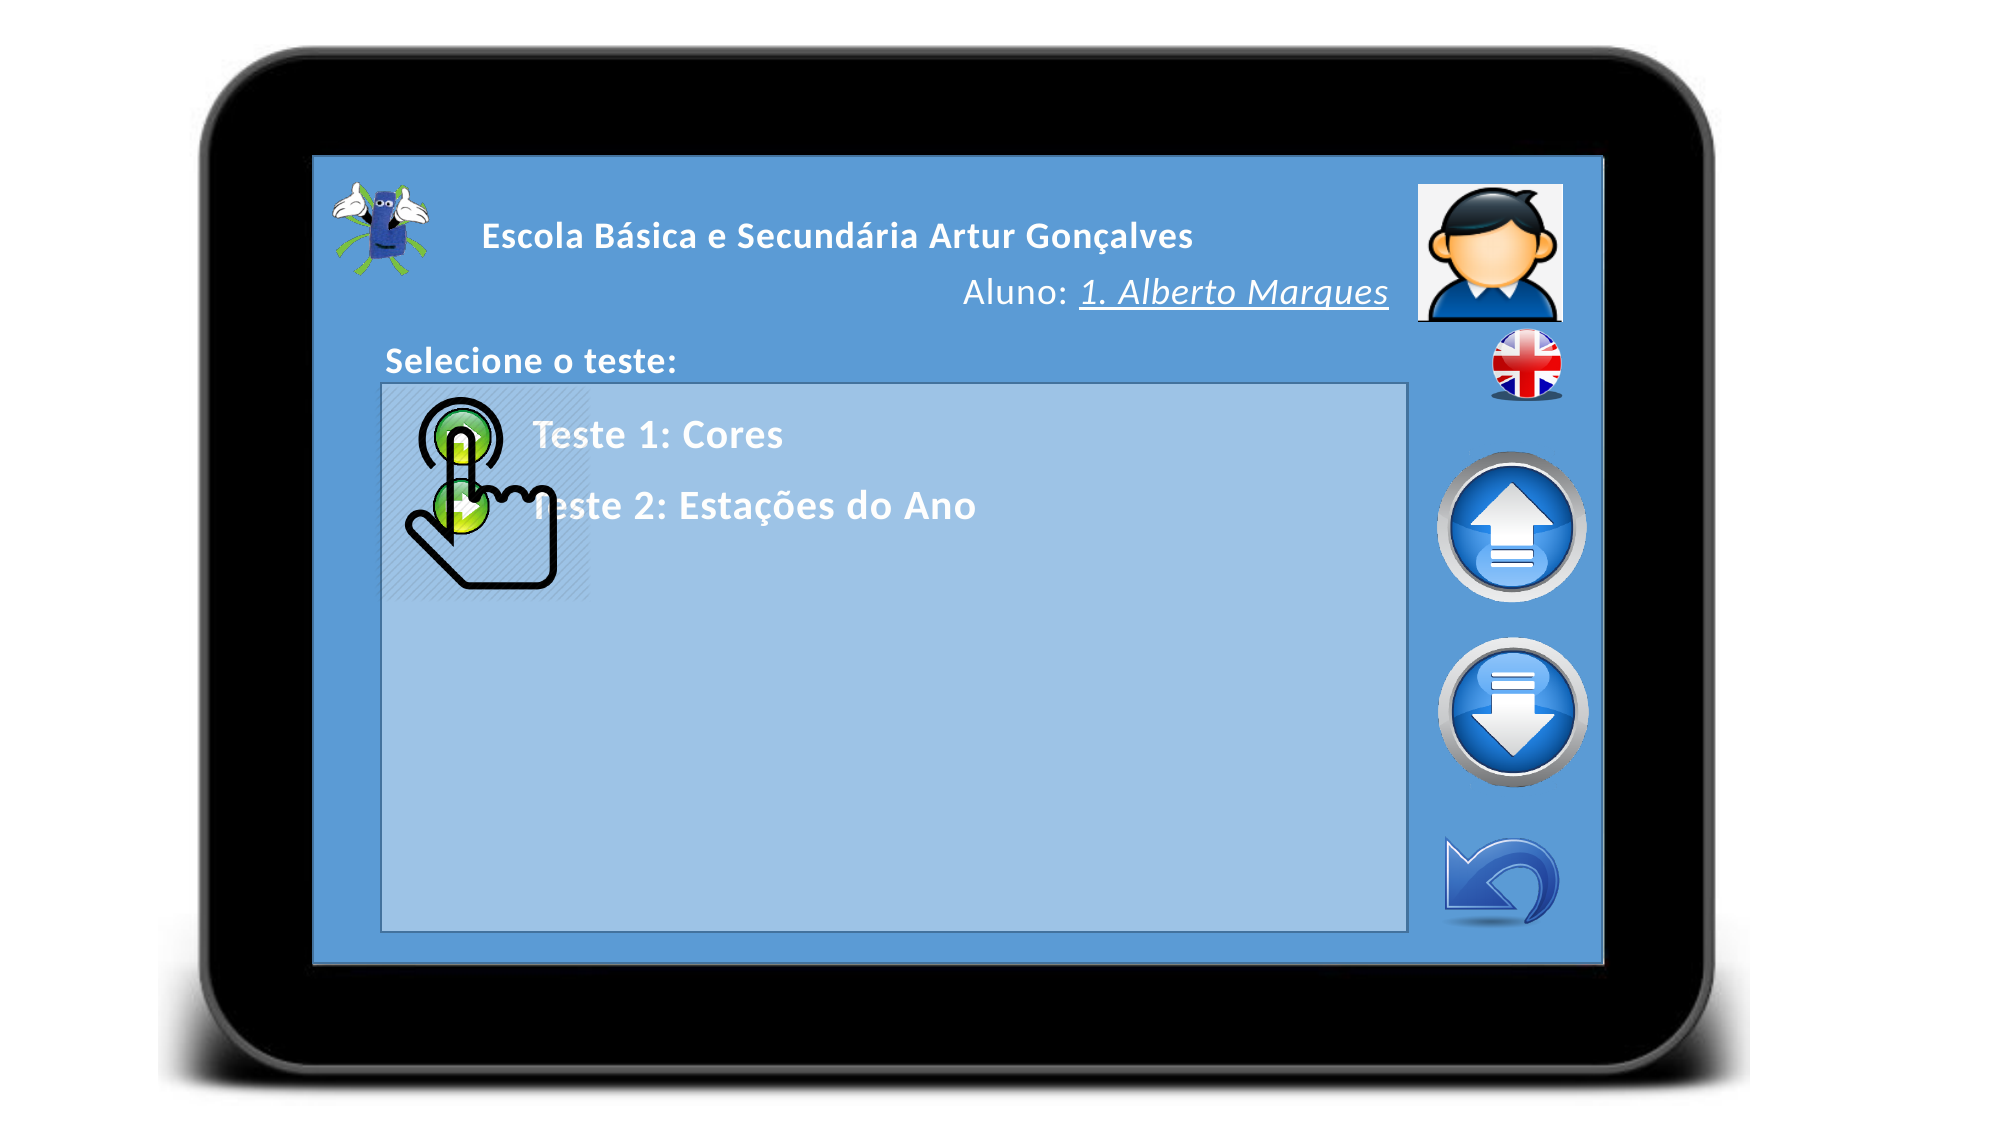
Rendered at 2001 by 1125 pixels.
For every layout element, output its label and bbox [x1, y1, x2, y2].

picture [158, 44, 1750, 1106]
